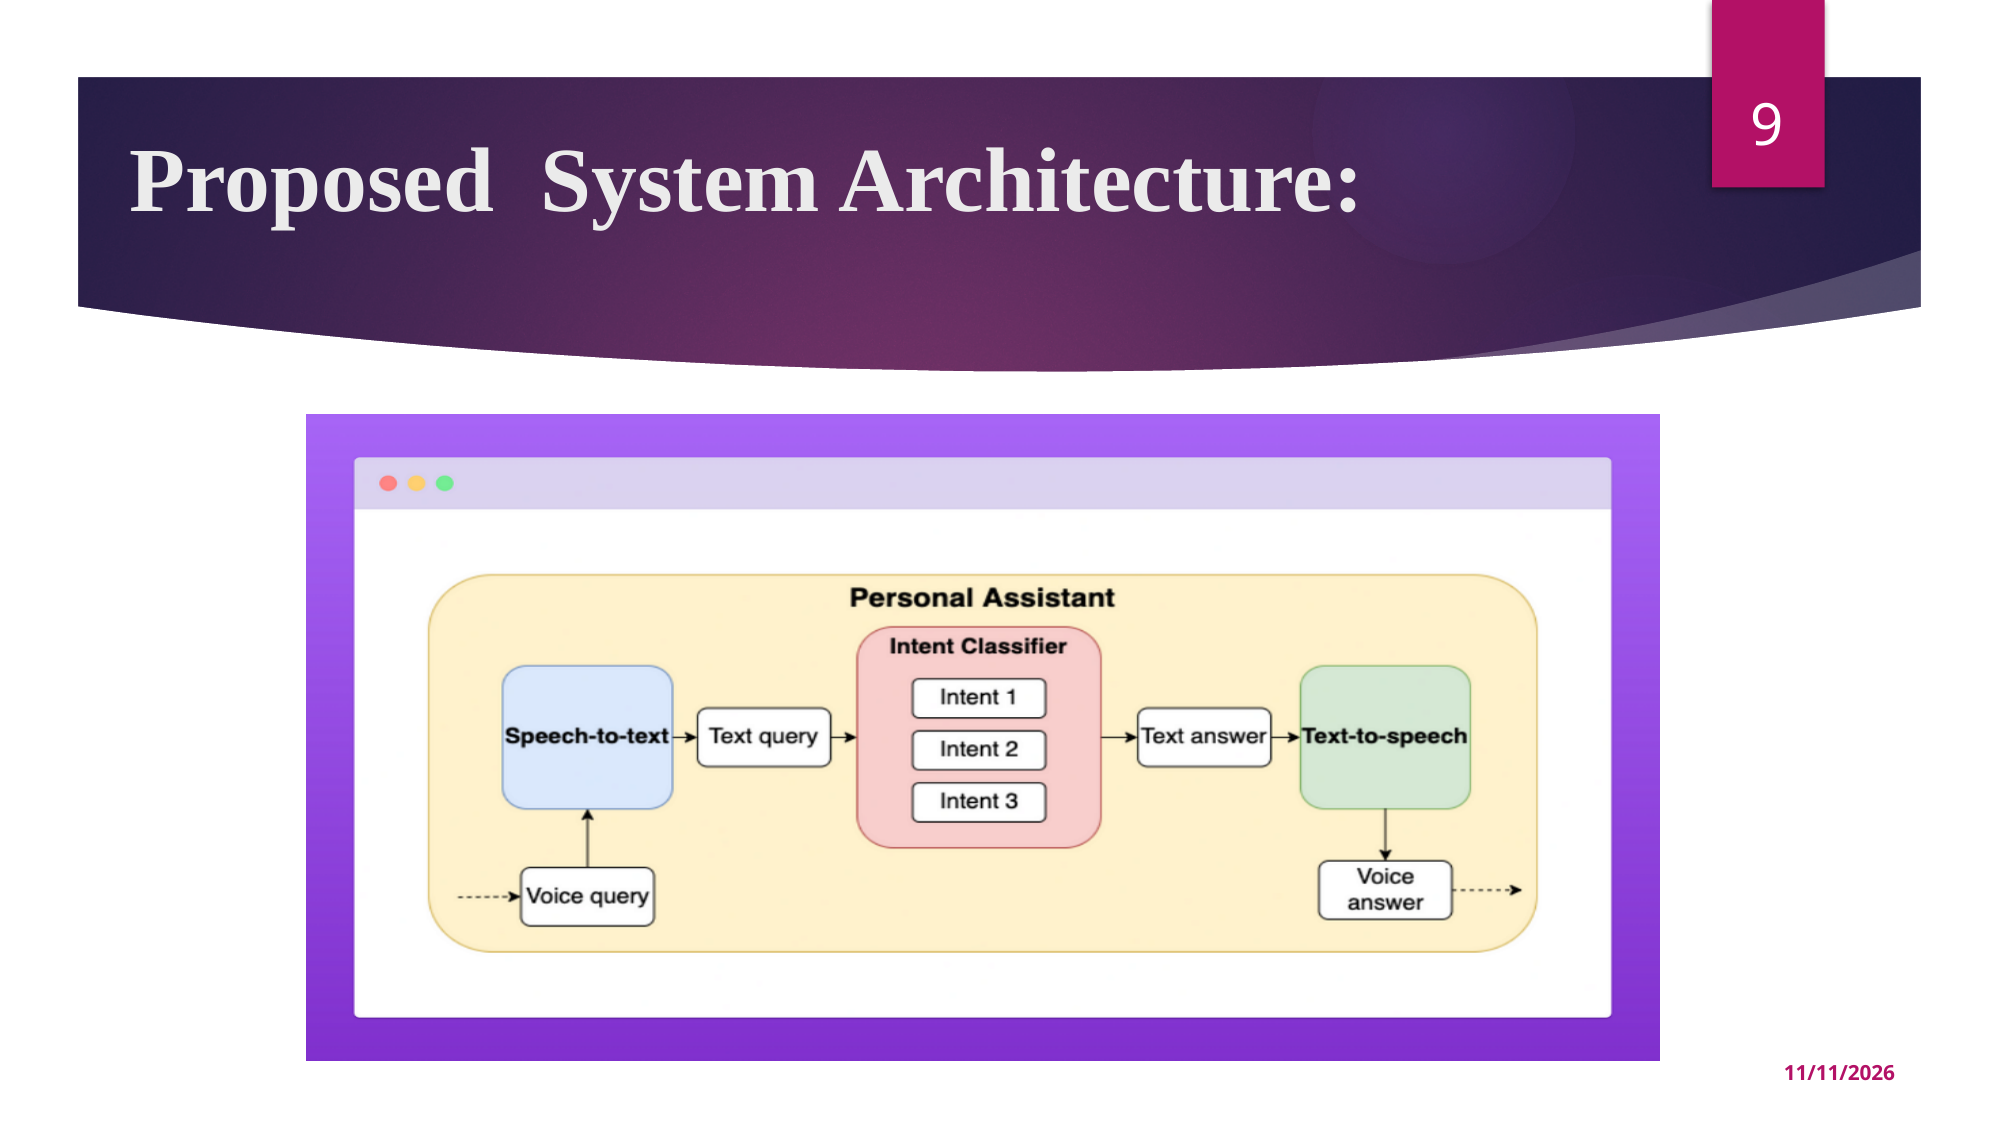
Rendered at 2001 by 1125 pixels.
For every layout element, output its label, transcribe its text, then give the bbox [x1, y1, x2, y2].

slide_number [1747, 1048, 1911, 1099]
slide_number 9 [1698, 48, 1836, 175]
picture [305, 414, 1660, 1061]
title Proposed System Architecture: [114, 116, 1552, 233]
